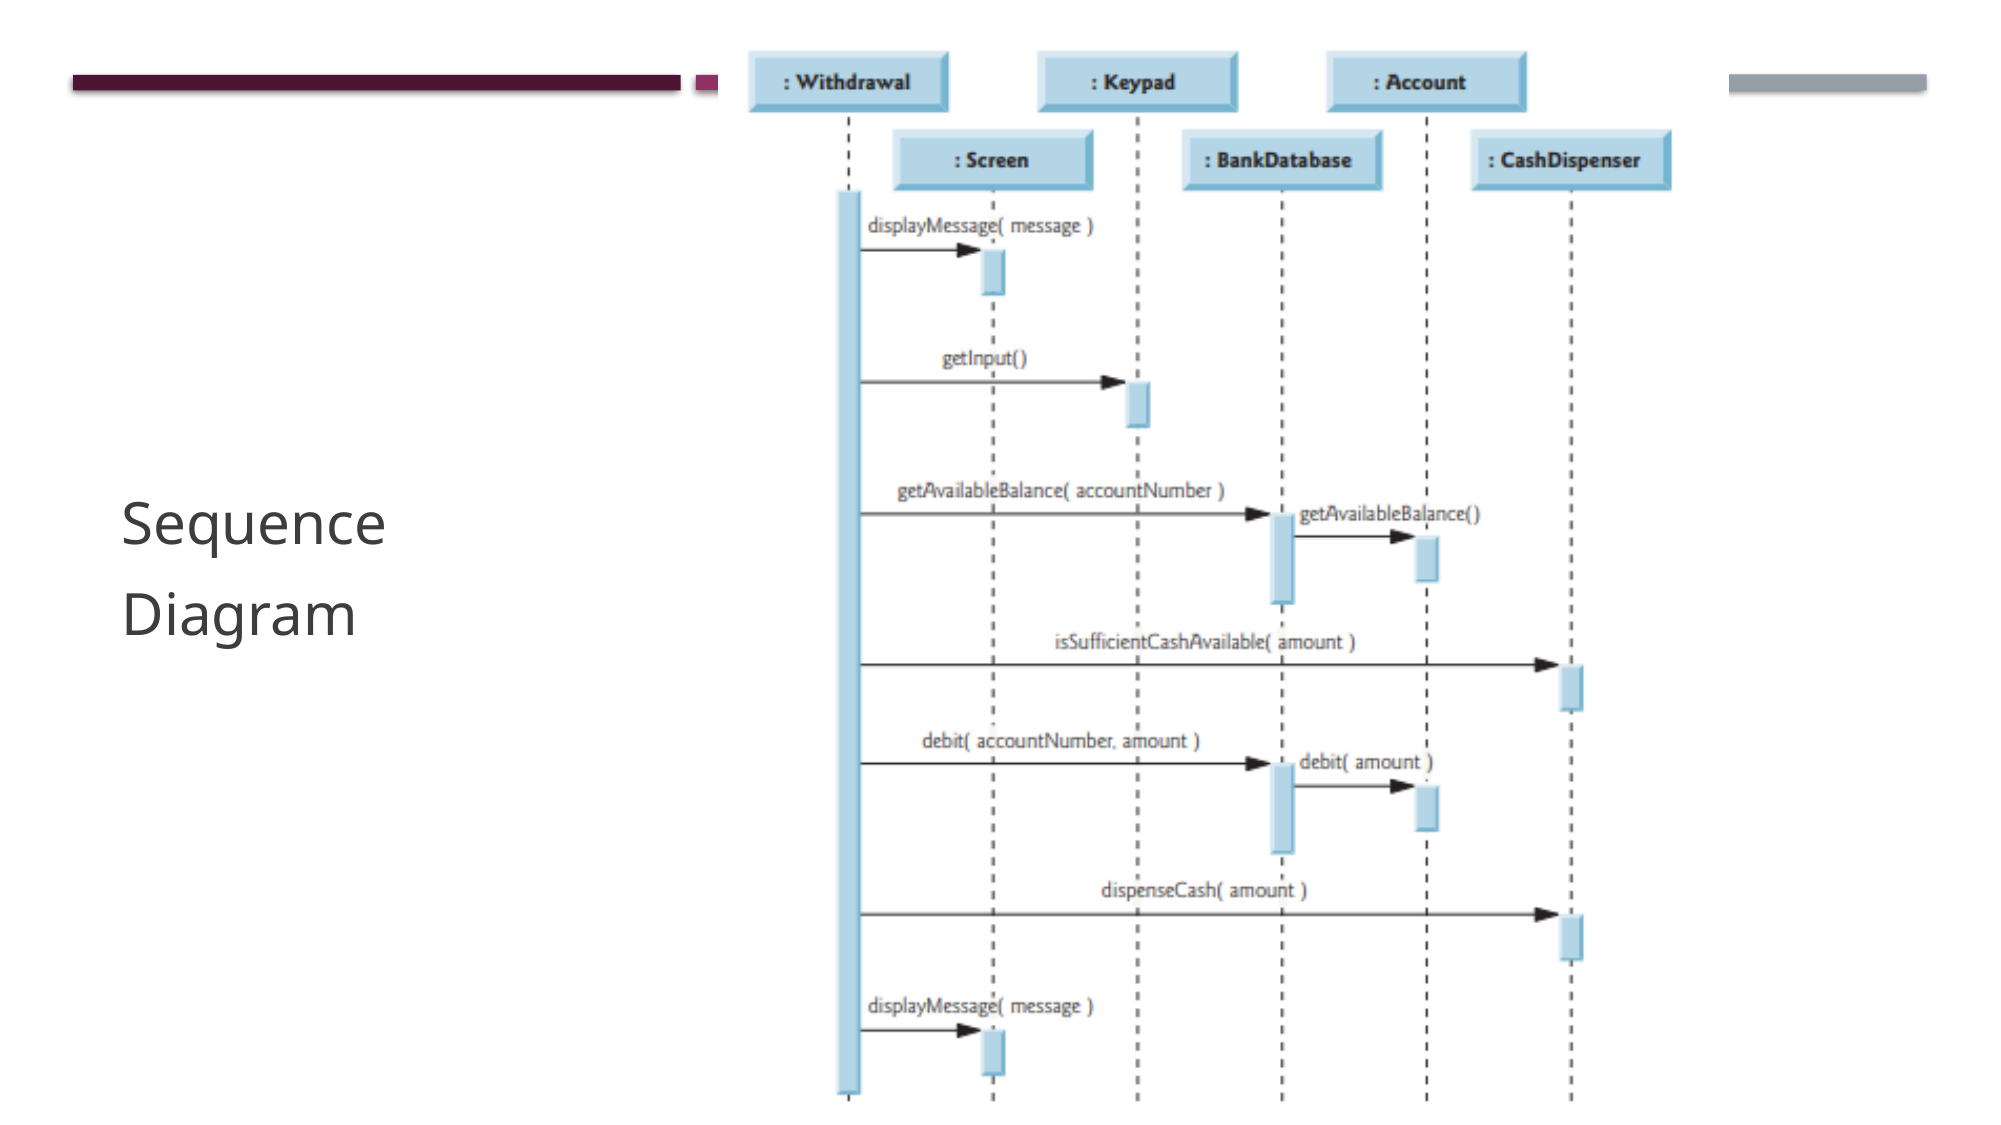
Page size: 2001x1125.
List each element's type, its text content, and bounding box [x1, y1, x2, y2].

picture [717, 50, 1729, 1108]
text_box Sequence Diagram [106, 400, 582, 712]
